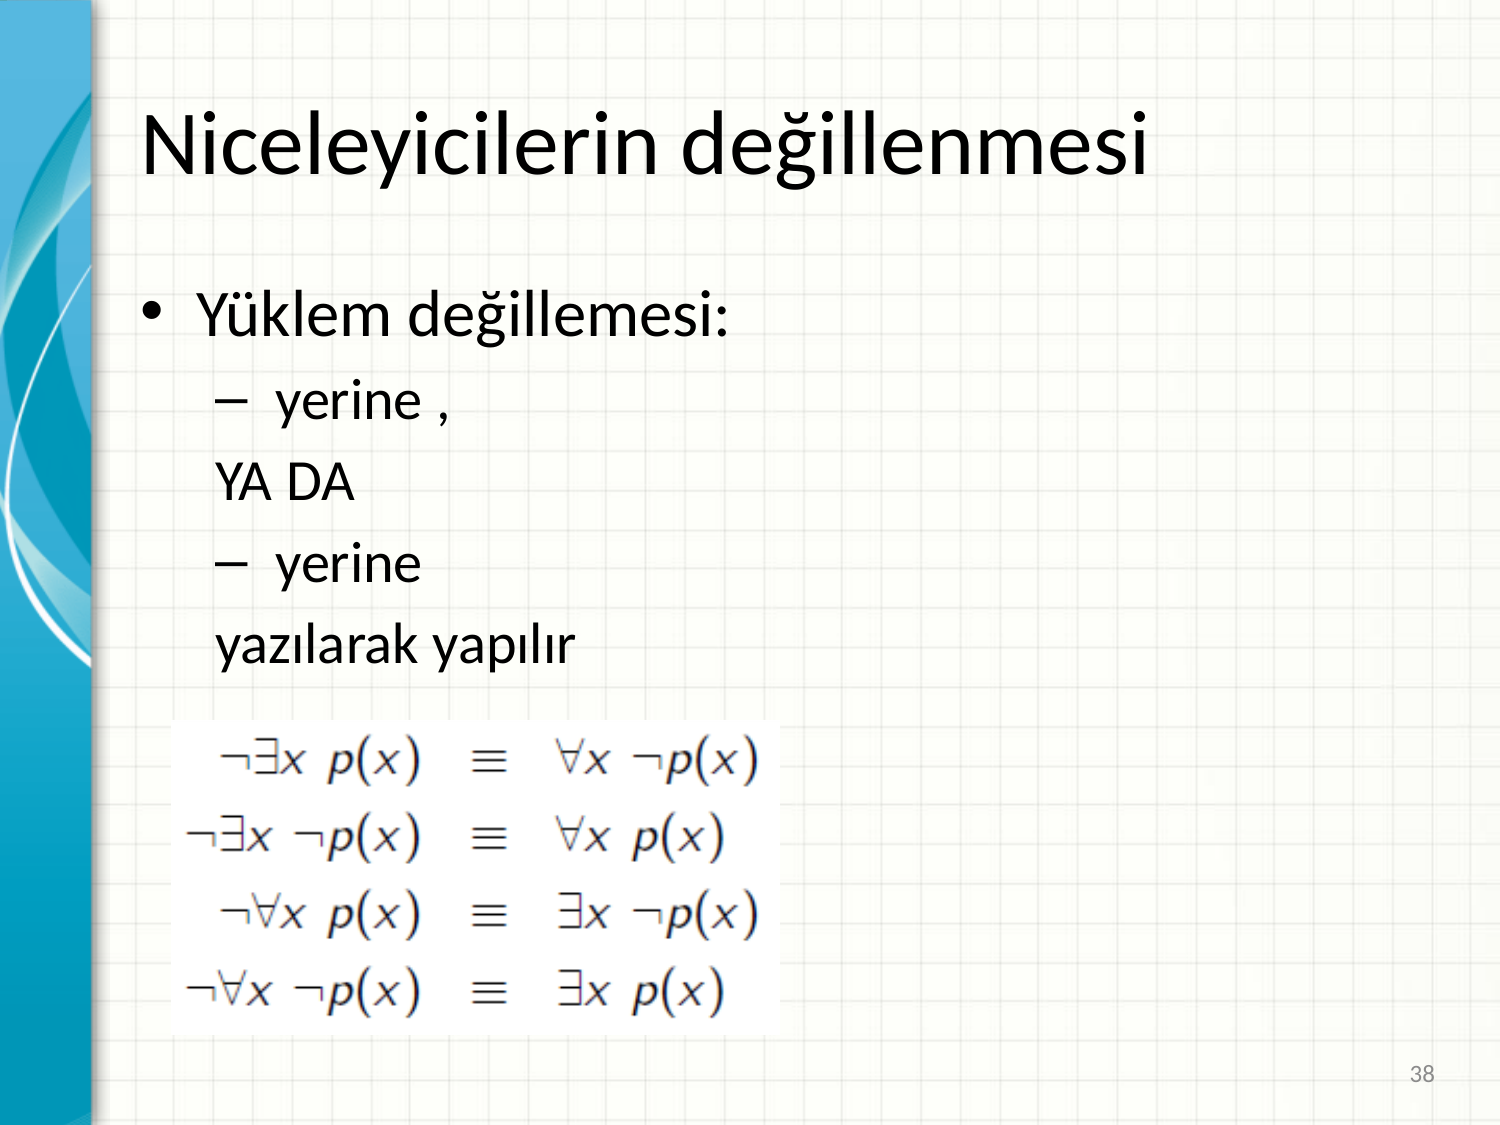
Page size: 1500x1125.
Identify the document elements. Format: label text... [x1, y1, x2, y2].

slide_number 38 [1100, 1042, 1450, 1103]
title Niceleyicilerin değillenmesi [125, 44, 1450, 232]
picture [0, 0, 1500, 1125]
